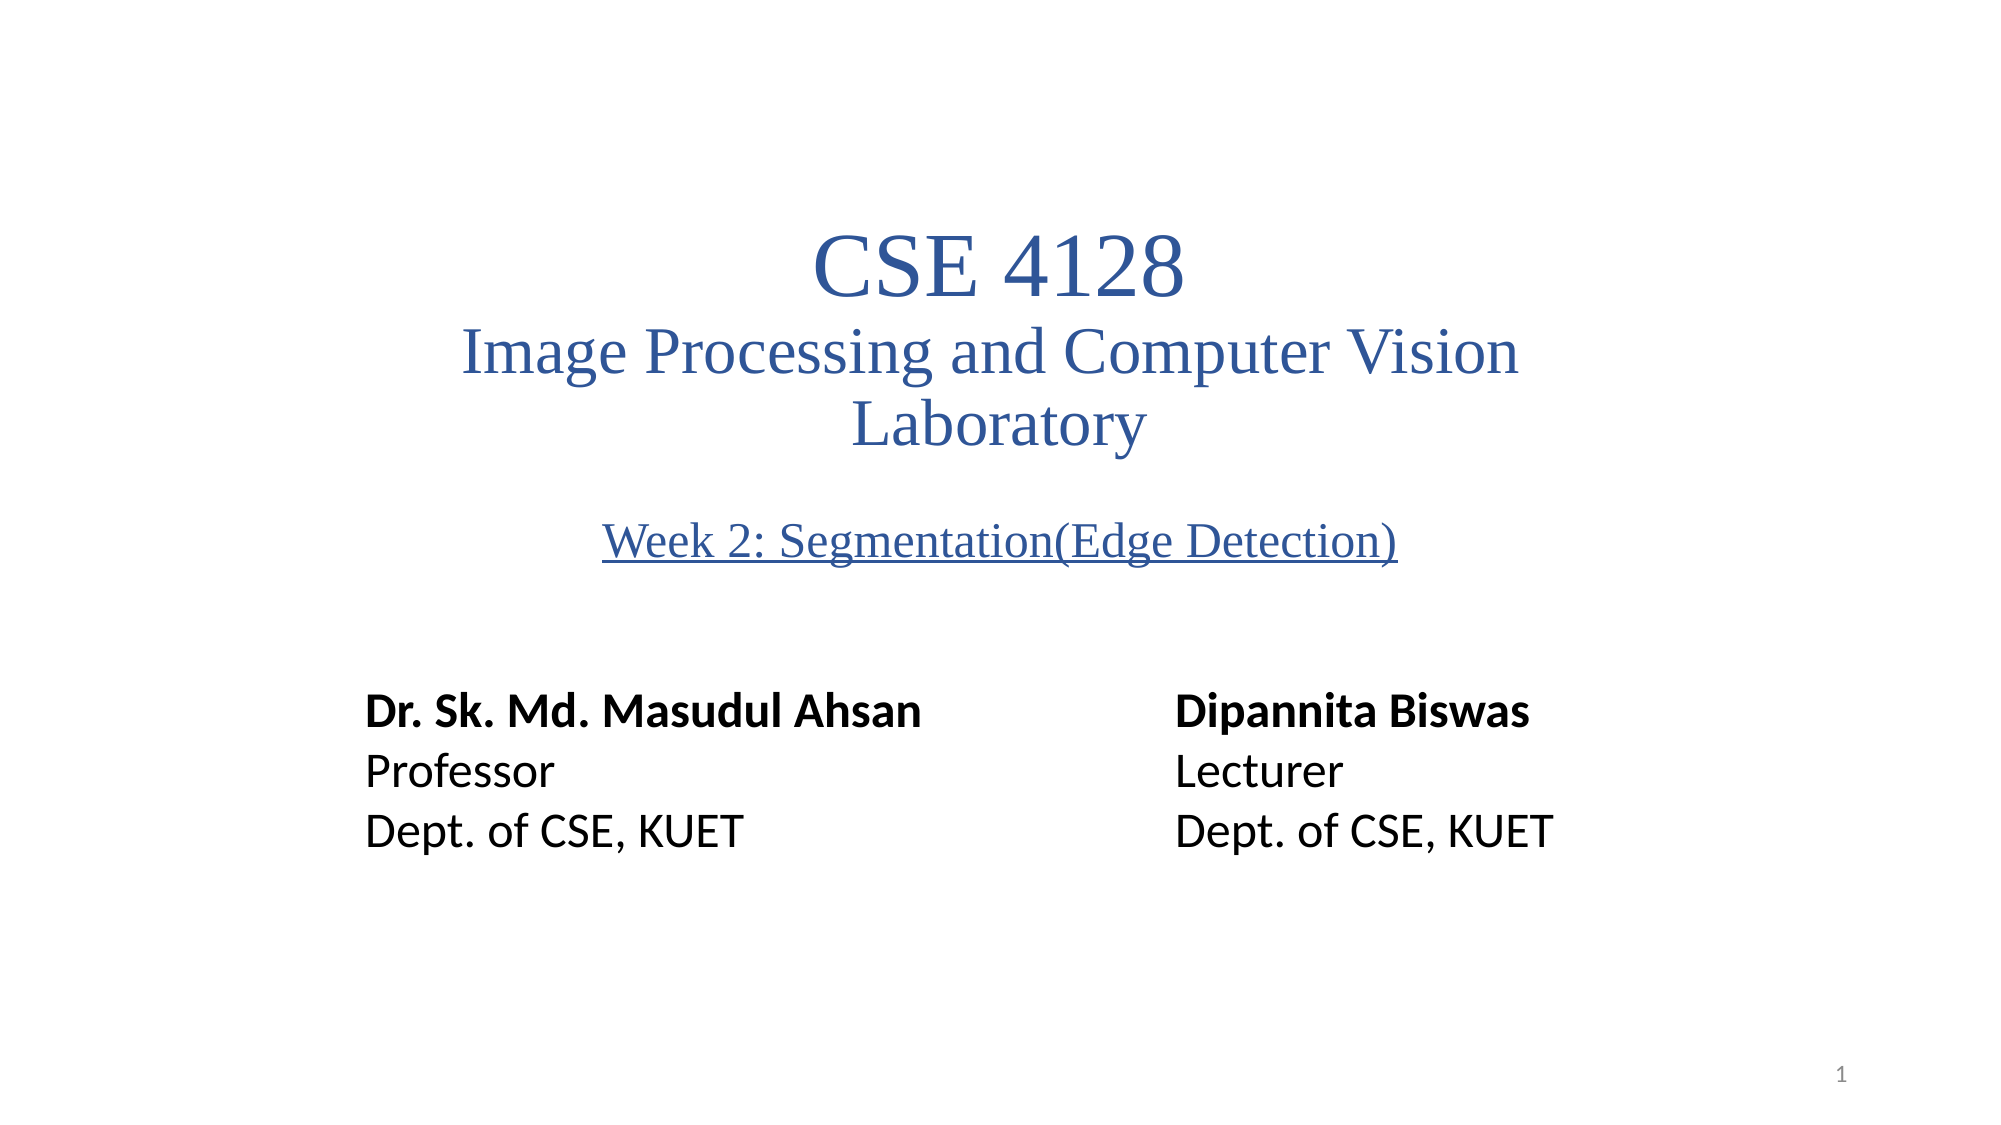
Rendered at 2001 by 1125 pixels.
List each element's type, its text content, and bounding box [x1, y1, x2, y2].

slide_number 1 [1412, 1042, 1863, 1103]
title CSE 4128 Image Processing and Computer Vision Laboratory Week 2: Segmentation(Edge Detection) [249, 184, 1750, 576]
text_box Dipannita Biswas Lecturer Dept. of CSE, KUET [1160, 670, 1570, 866]
text_box Dr. Sk. Md. Masudul Ahsan Professor Dept. of CSE, KUET [350, 670, 938, 866]
